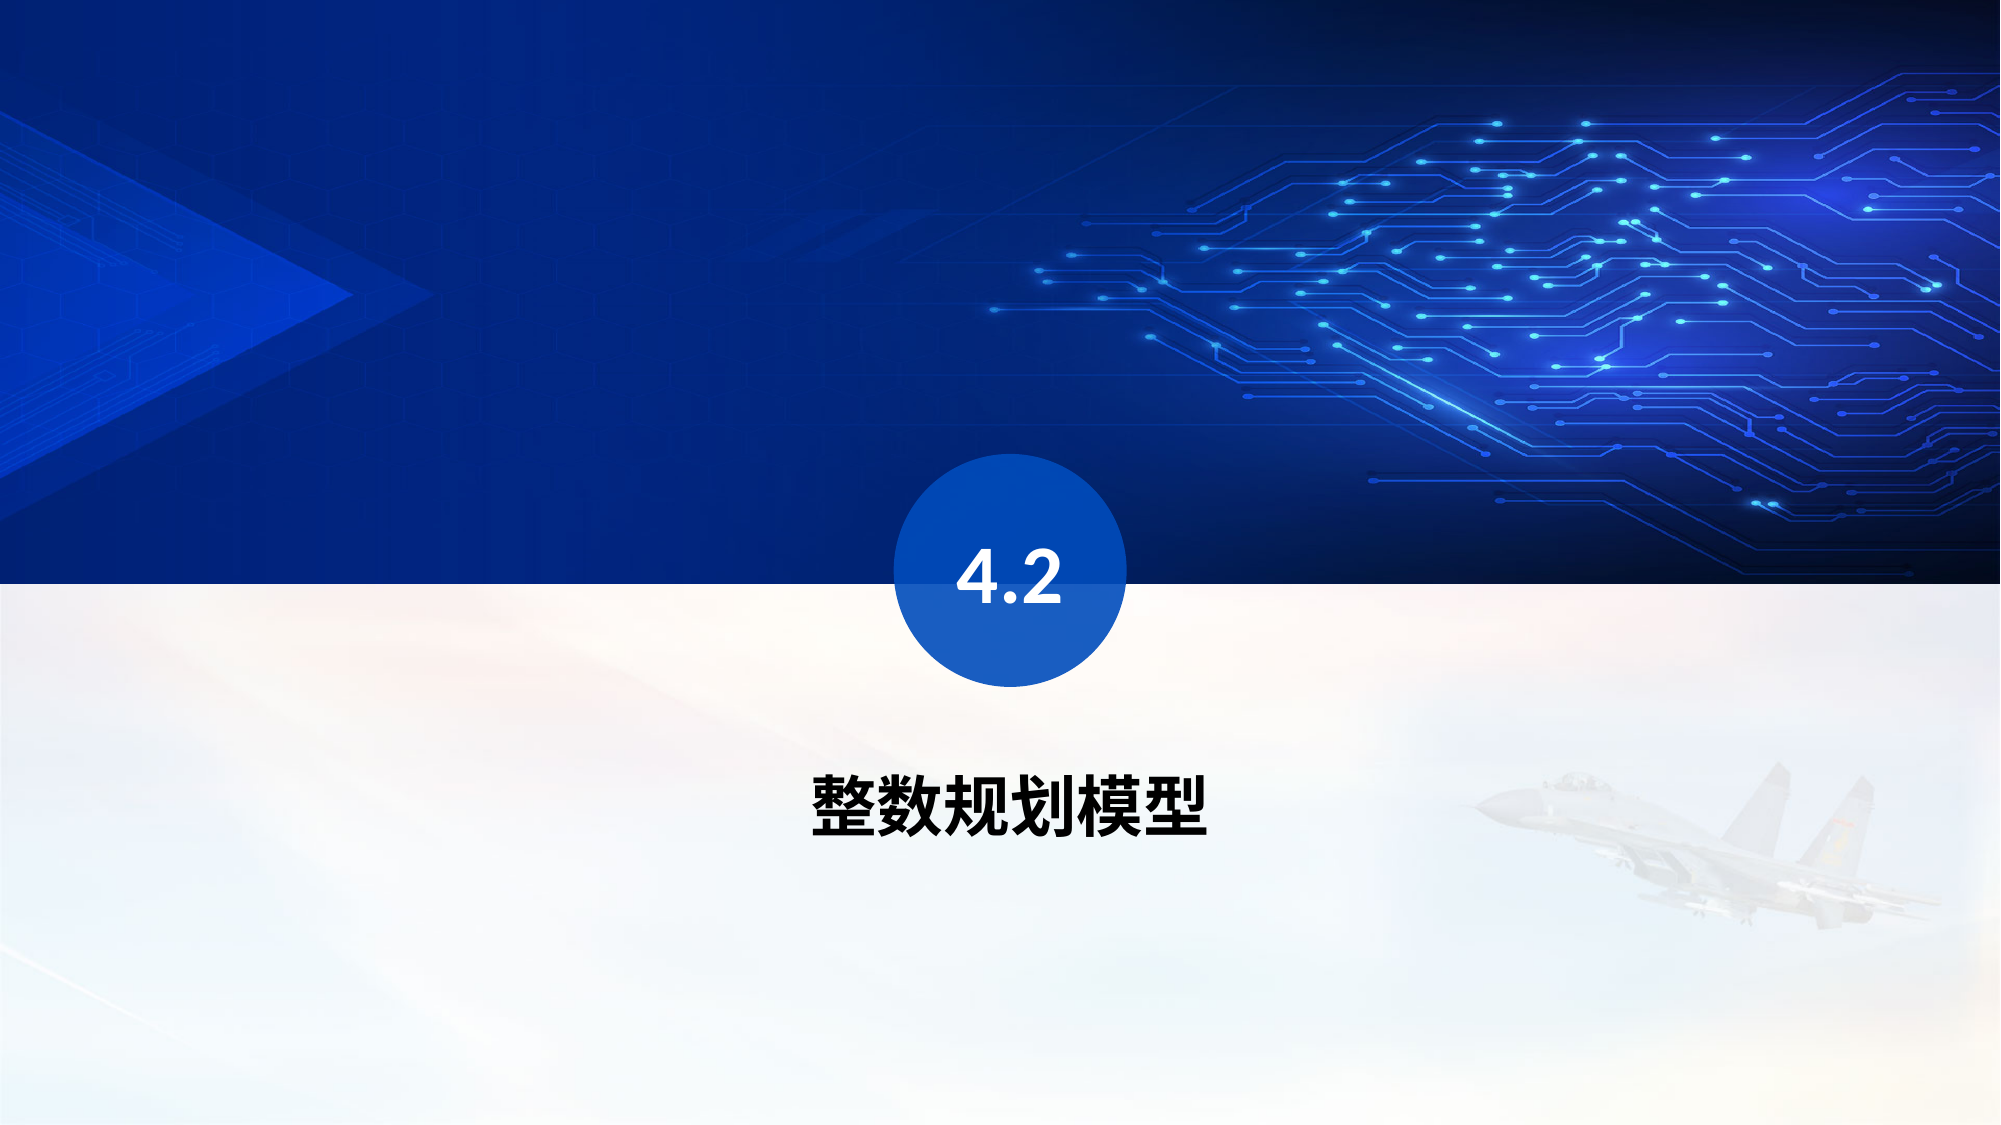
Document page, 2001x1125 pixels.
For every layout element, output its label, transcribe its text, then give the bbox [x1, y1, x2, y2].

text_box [893, 453, 1127, 687]
text_box 整数规划模型 [621, 757, 1399, 853]
picture [0, 0, 2000, 1125]
